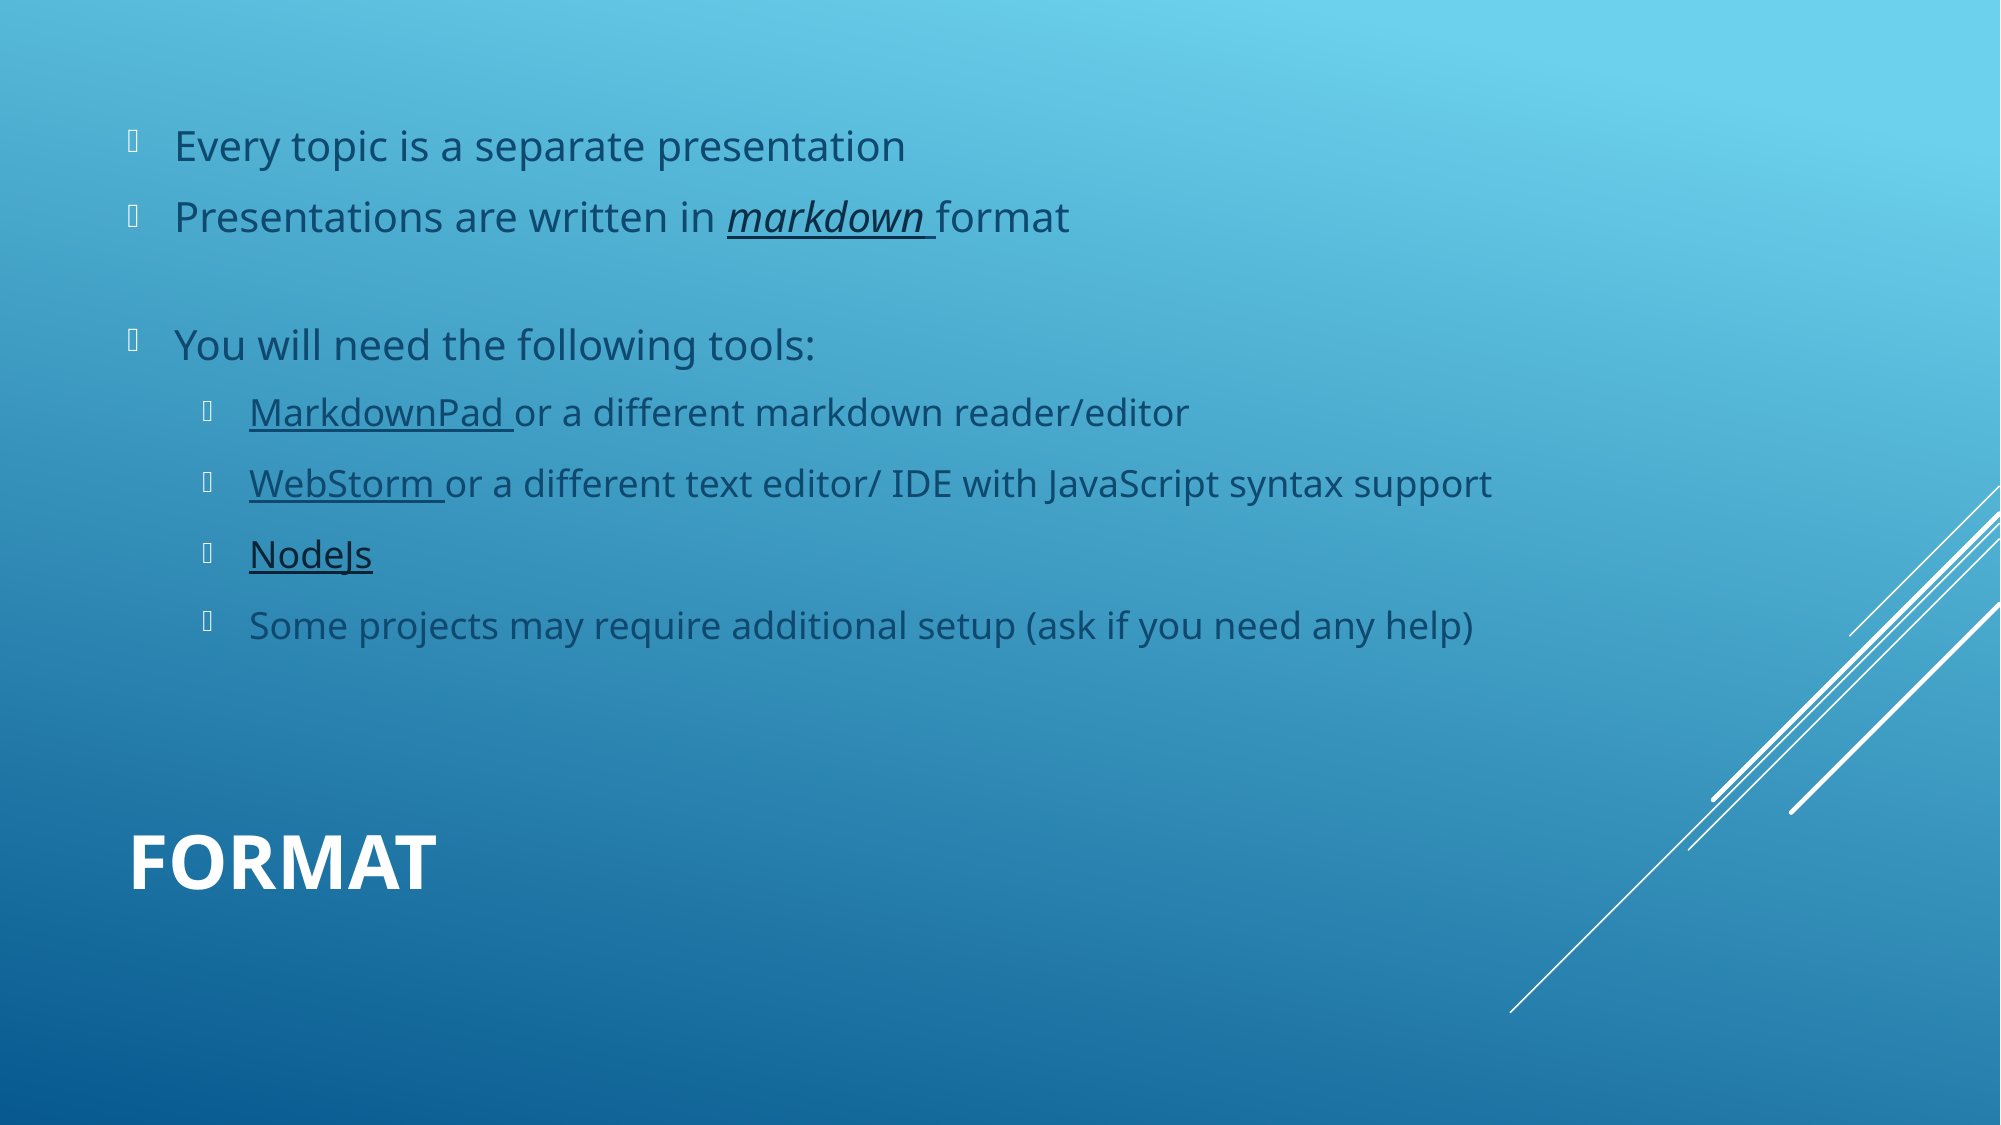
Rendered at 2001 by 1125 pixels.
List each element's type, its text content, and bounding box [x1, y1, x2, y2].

title Format [112, 736, 1513, 984]
list Every topic is a separate presentation Presentations are written in markdown format You will need the following tools: MarkdownPad or a different markdown reader/editor WebStorm or a different text editor/ IDE with JavaScript syntax support NodeJs Some projects may require additional setup (ask if you need any help) [112, 61, 1513, 706]
